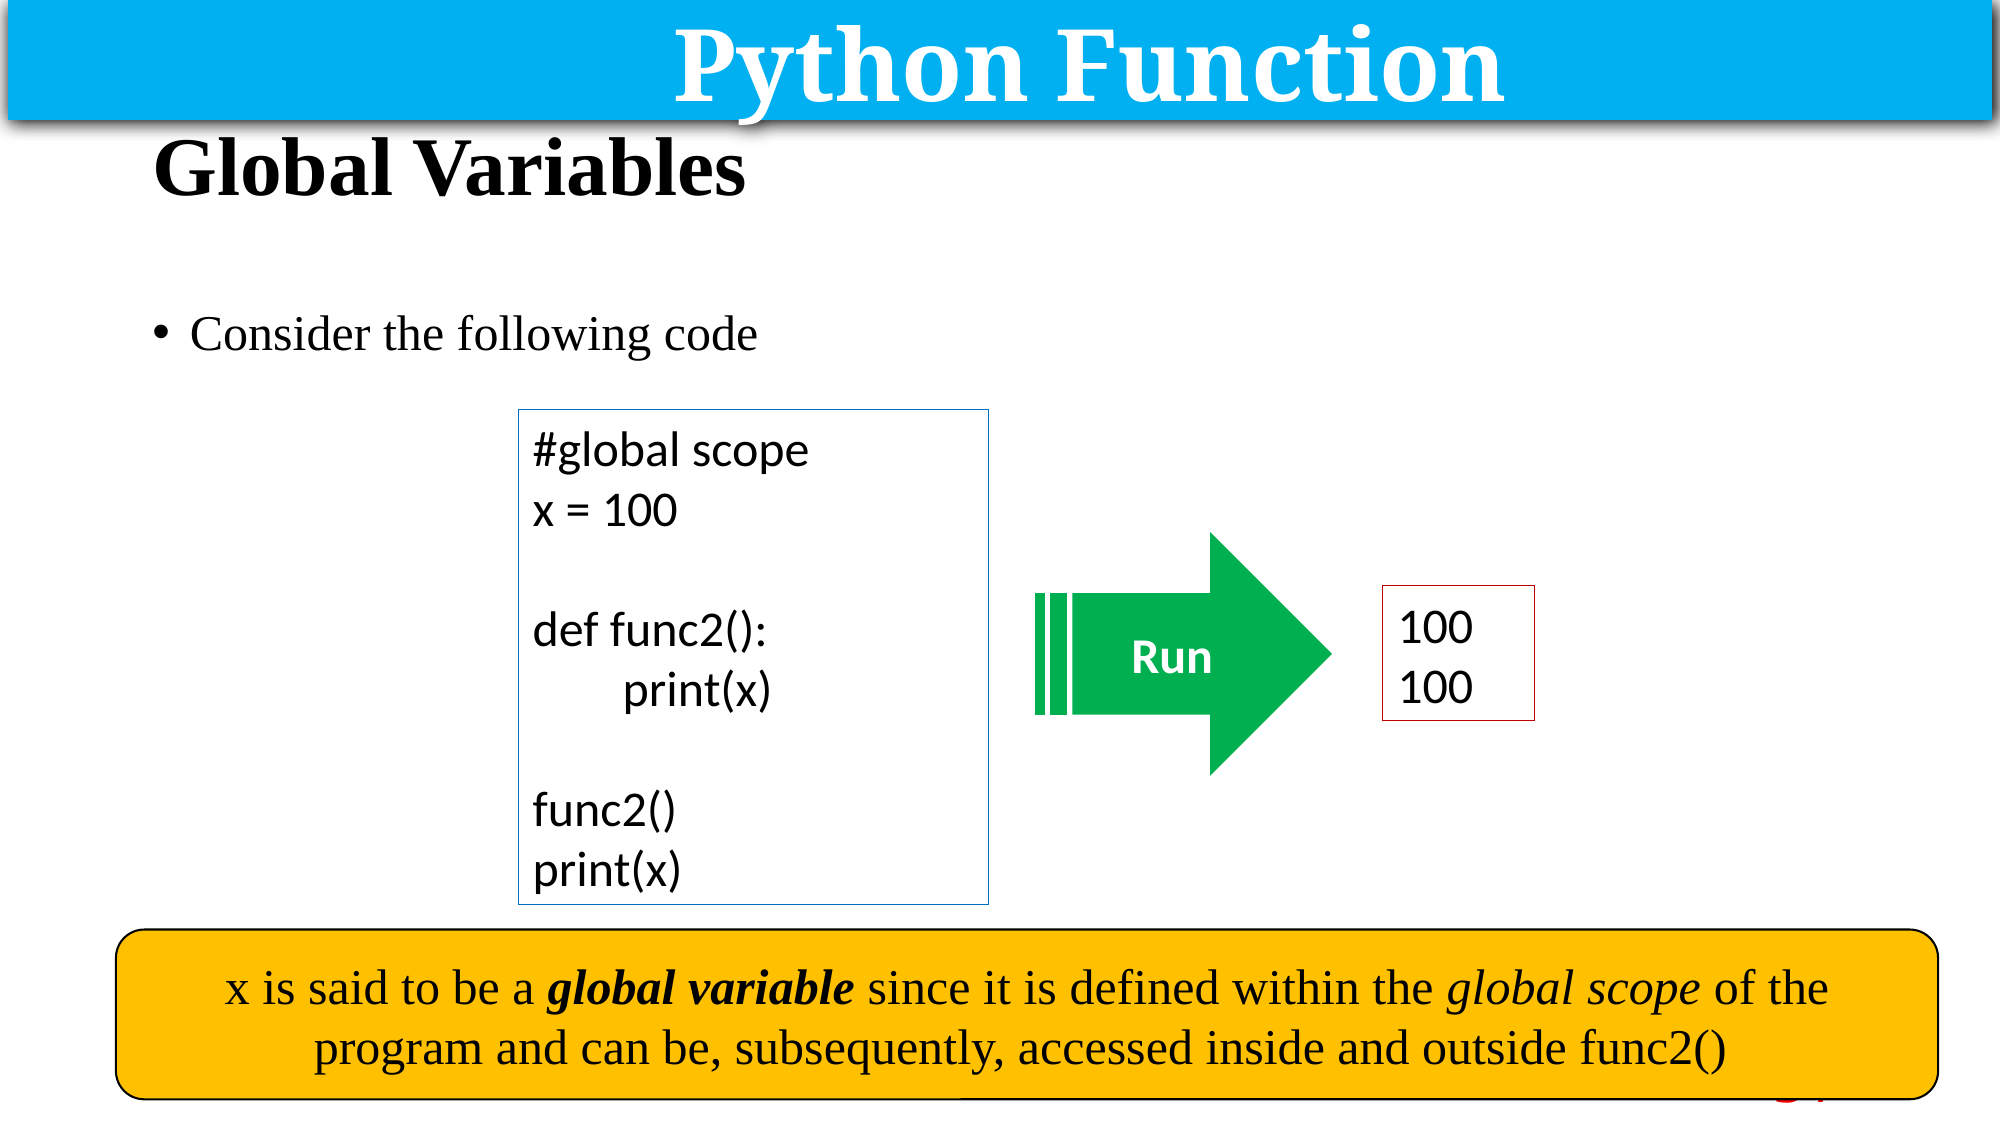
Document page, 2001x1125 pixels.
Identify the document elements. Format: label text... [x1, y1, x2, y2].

text_box x is said to be a global variable since it is defined within the global scope of the program and can be, subsequently, accessed inside and outside func2() [114, 928, 1940, 1101]
title Global Variables [137, 141, 1863, 278]
list Consider the following code [137, 299, 1917, 929]
slide_number 97 [1412, 1042, 1863, 1103]
text_box #global scope x = 100 def func2(): print(x) func2() print(x) [518, 409, 989, 905]
text_box Run [1072, 531, 1332, 776]
text_box 100 100 [1382, 585, 1535, 721]
text_box Python Function [8, 0, 1992, 120]
text_box Run [1050, 593, 1067, 715]
text_box Run [1035, 593, 1045, 715]
